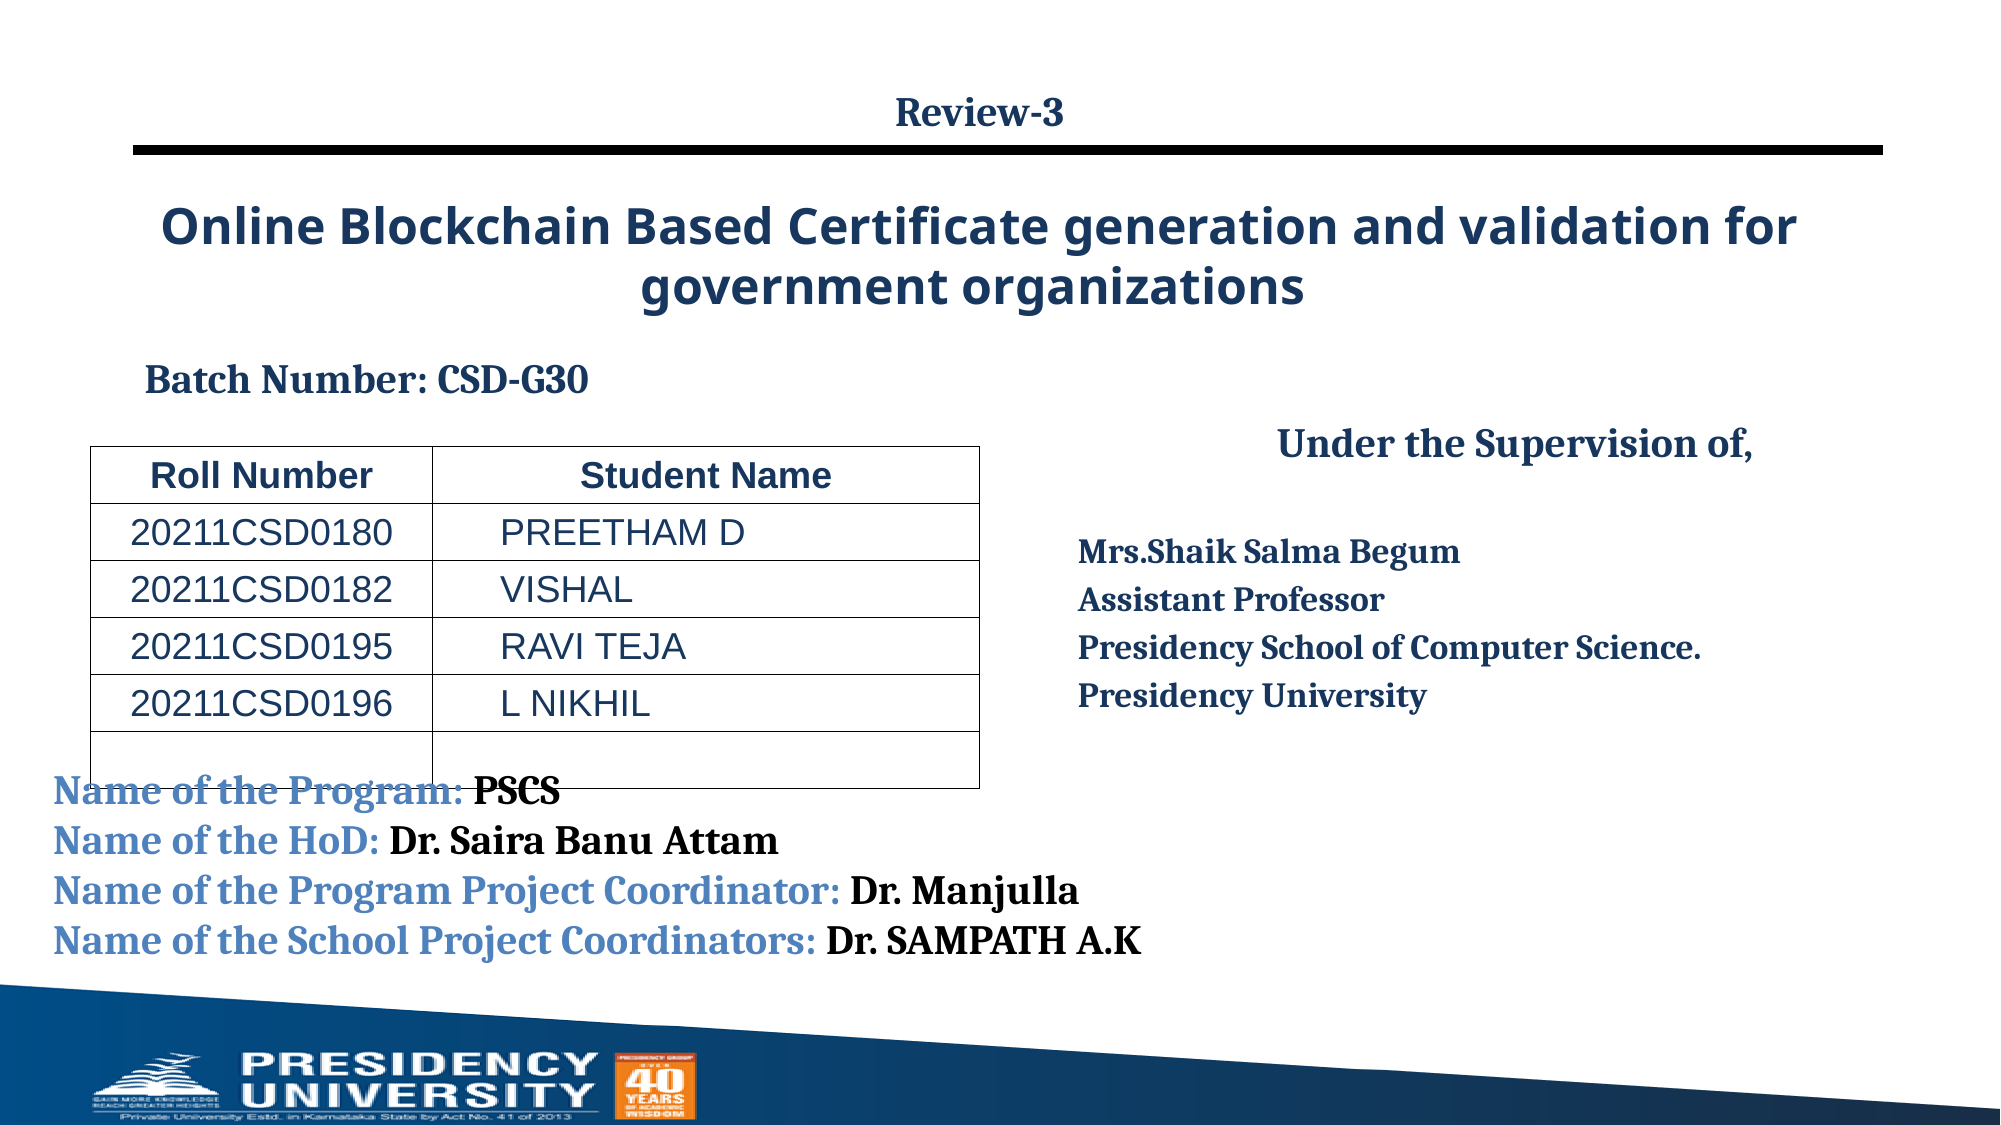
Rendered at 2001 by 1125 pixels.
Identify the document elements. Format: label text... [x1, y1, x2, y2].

table_cell L NIKHIL [433, 675, 979, 731]
table_header Student Name [433, 447, 979, 503]
table_cell RAVI TEJA [433, 618, 979, 674]
picture [0, 982, 2000, 1125]
text_box Name of the Program: PSCS Name of the HoD: Dr. Saira Banu Attam Name of the Program Project Coordinator: Dr. Manjulla Name of the School Project Coordinators: Dr. SAMPATH A.K [38, 755, 1222, 1012]
table_header Roll Number [91, 447, 432, 503]
title Online Blockchain Based Certificate generation and validation for government organizations [129, 175, 1830, 334]
subtitle Batch Number: CSD-G30 [129, 344, 781, 436]
table_cell PREETHAM D [433, 504, 979, 560]
text_box Under the Supervision of, Mrs.Shaik Salma Begum Assistant Professor Presidency School of Computer Science. Presidency University [1062, 412, 1968, 744]
table_cell VISHAL [433, 561, 979, 617]
table_cell 20211CSD0180 [91, 504, 432, 560]
table_cell [91, 732, 432, 755]
table_cell 20211CSD0182 [91, 561, 432, 617]
table_cell 20211CSD0195 [91, 618, 432, 674]
text_box Review-3 [699, 54, 1260, 145]
table_cell [433, 732, 979, 755]
table_cell 20211CSD0196 [91, 675, 432, 731]
